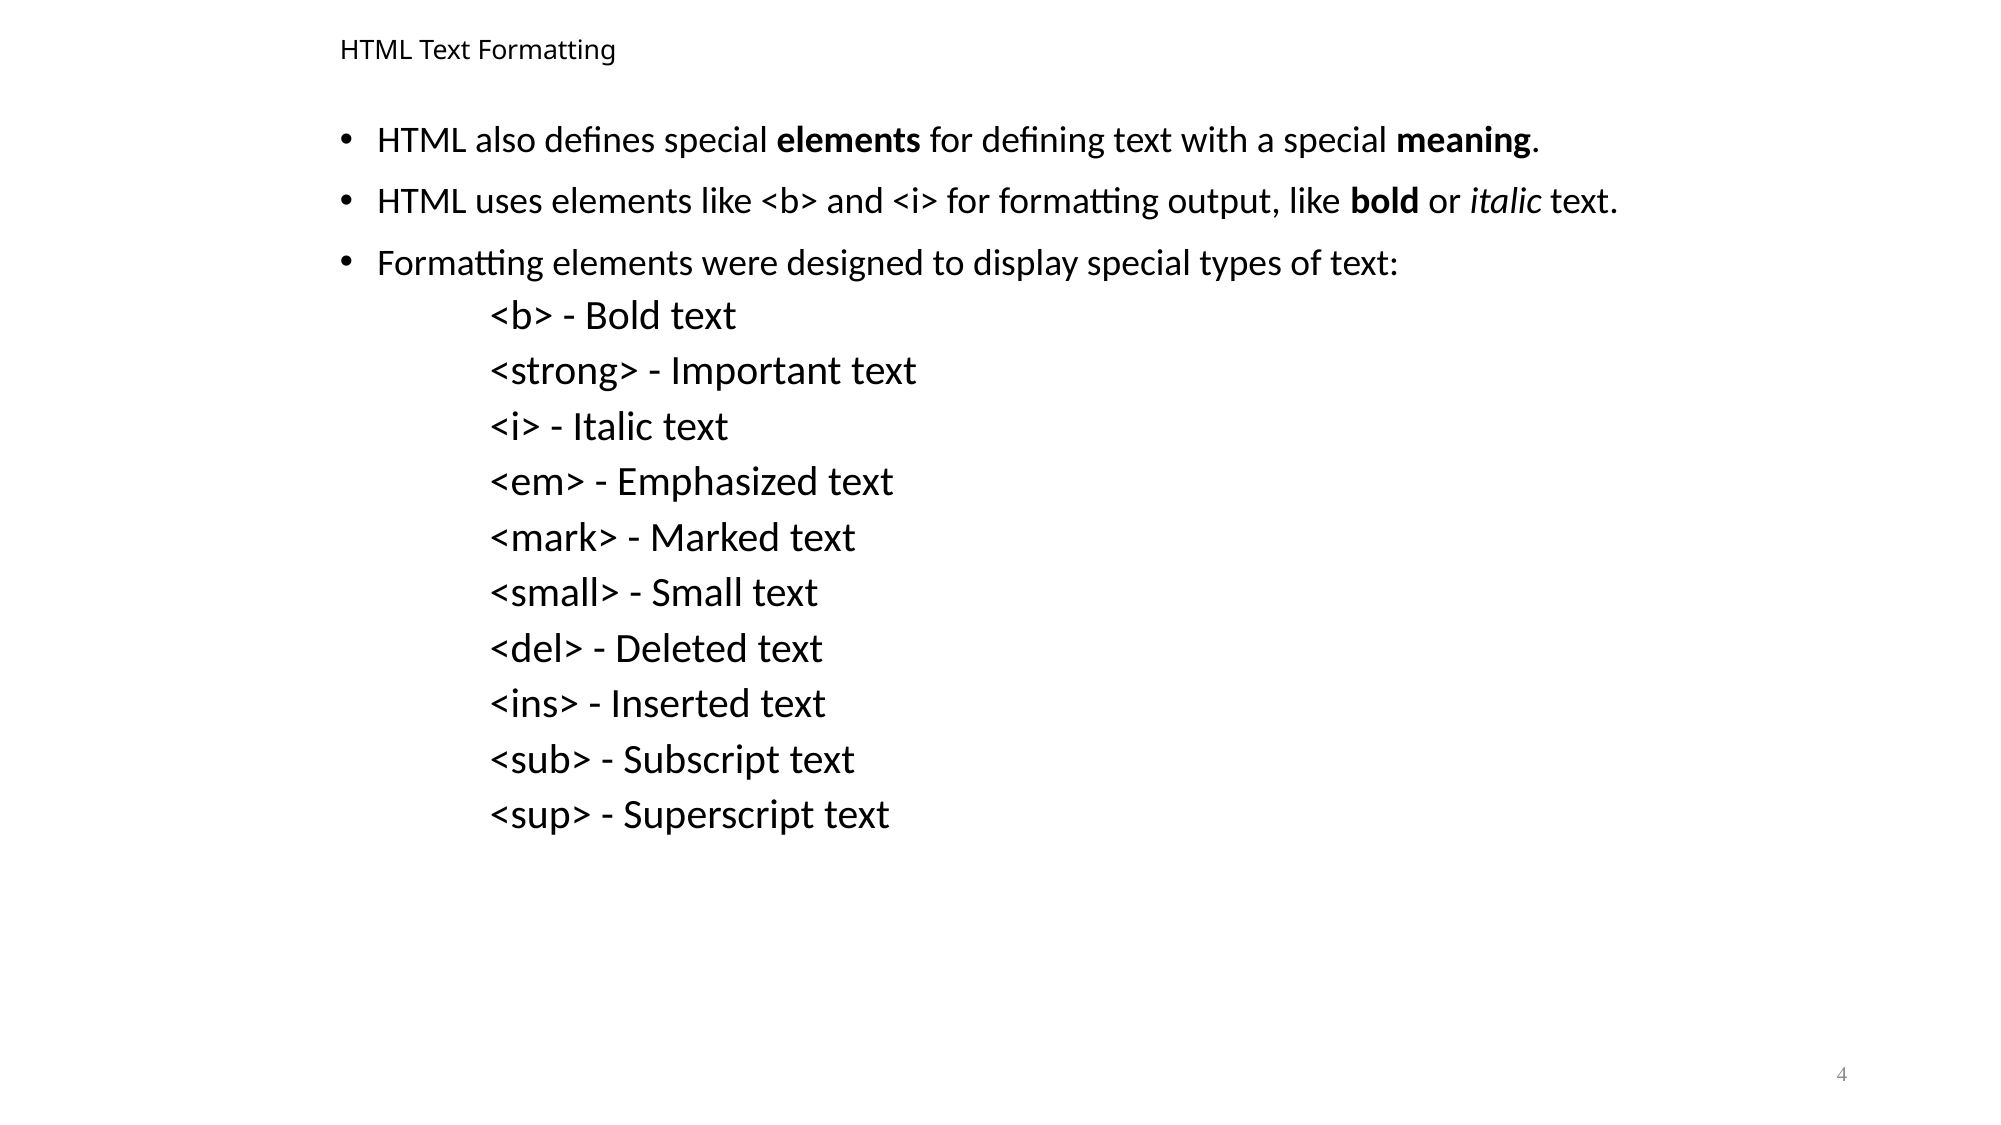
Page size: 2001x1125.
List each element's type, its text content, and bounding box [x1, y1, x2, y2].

title HTML Text Formatting [324, 0, 1675, 105]
list HTML also defines special elements for defining text with a special meaning. HTML uses elements like <b> and <i> for formatting output, like bold or italic text. Formatting elements were designed to display special types of text: <b> - Bold text <strong> - Important text <i> - Italic text <em> - Emphasized text <mark> - Marked text <small> - Small text <del> - Deleted text <ins> - Inserted text <sub> - Subscript text <sup> - Superscript text [324, 112, 1675, 986]
slide_number 4 [1412, 1042, 1863, 1103]
